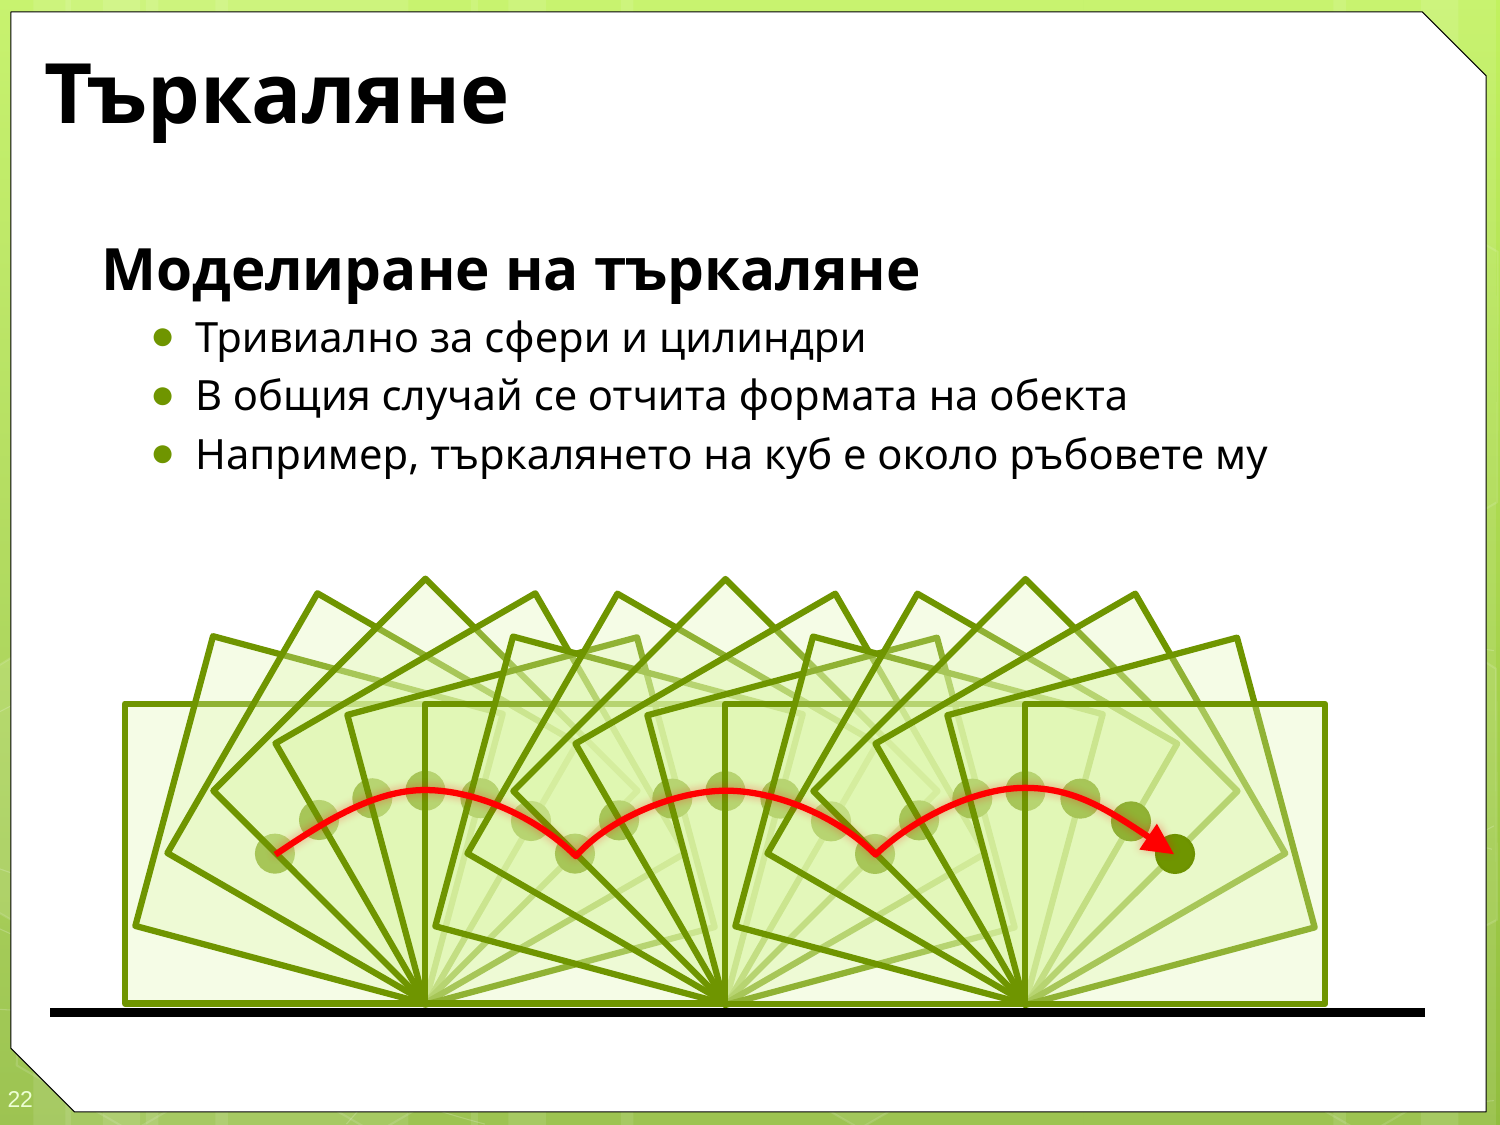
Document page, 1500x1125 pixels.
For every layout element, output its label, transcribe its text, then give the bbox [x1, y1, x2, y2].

list Моделиране на търкаляне Тривиално за сфери и цилиндри В общия случай се отчита формата на обекта Например, търкалянето на куб е около ръбовете му [75, 224, 1488, 1113]
title Търкаляне [29, 37, 1450, 144]
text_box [49, 640, 1426, 1013]
